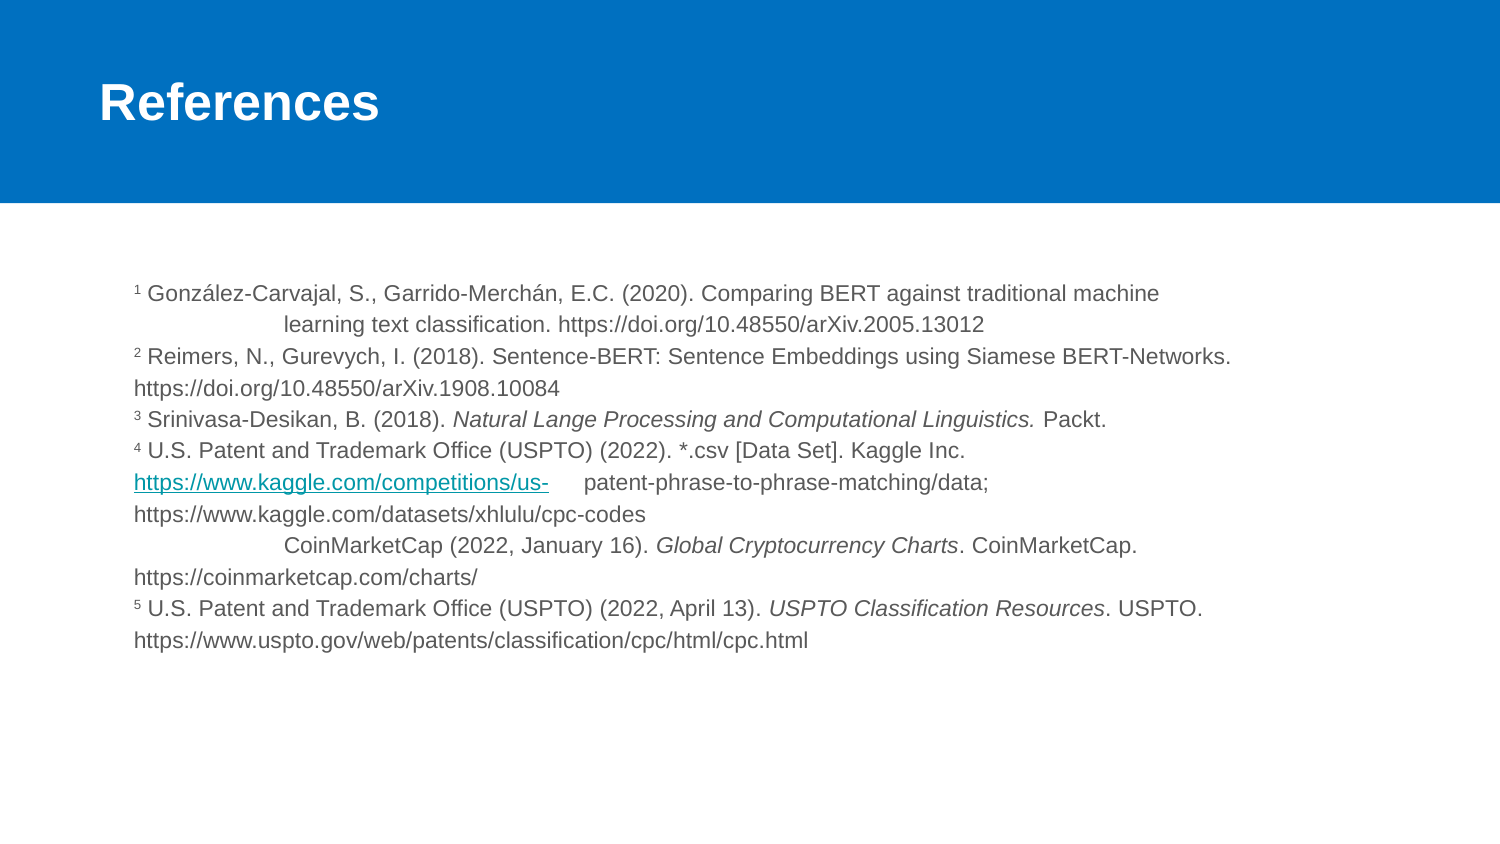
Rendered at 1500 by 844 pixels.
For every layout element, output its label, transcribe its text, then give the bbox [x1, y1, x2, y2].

title References [99, 53, 1400, 147]
list 1 González-Carvajal, S., Garrido-Merchán, E.C. (2020). Comparing BERT against traditional machine learning text classification. https://doi.org/10.48550/arXiv.2005.13012 2 Reimers, N., Gurevych, I. (2018). Sentence-BERT: Sentence Embeddings using Siamese BERT-Networks. https://doi.org/10.48550/arXiv.1908.10084 3 Srinivasa-Desikan, B. (2018). Natural Lange Processing and Computational Linguistics. Packt. 4 U.S. Patent and Trademark Office (USPTO) (2022). *.csv [Data Set]. Kaggle Inc. https://www.kaggle.com/competitions/us- patent-phrase-to-phrase-matching/data; https://www.kaggle.com/datasets/xhlulu/cpc-codes CoinMarketCap (2022, January 16). Global Cryptocurrency Charts. CoinMarketCap. https://coinmarketcap.com/charts/ 5 U.S. Patent and Trademark Office (USPTO) (2022, April 13). USPTO Classification Resources. USPTO. https://www.uspto.gov/web/patents/classification/cpc/html/cpc.html [99, 259, 1400, 741]
